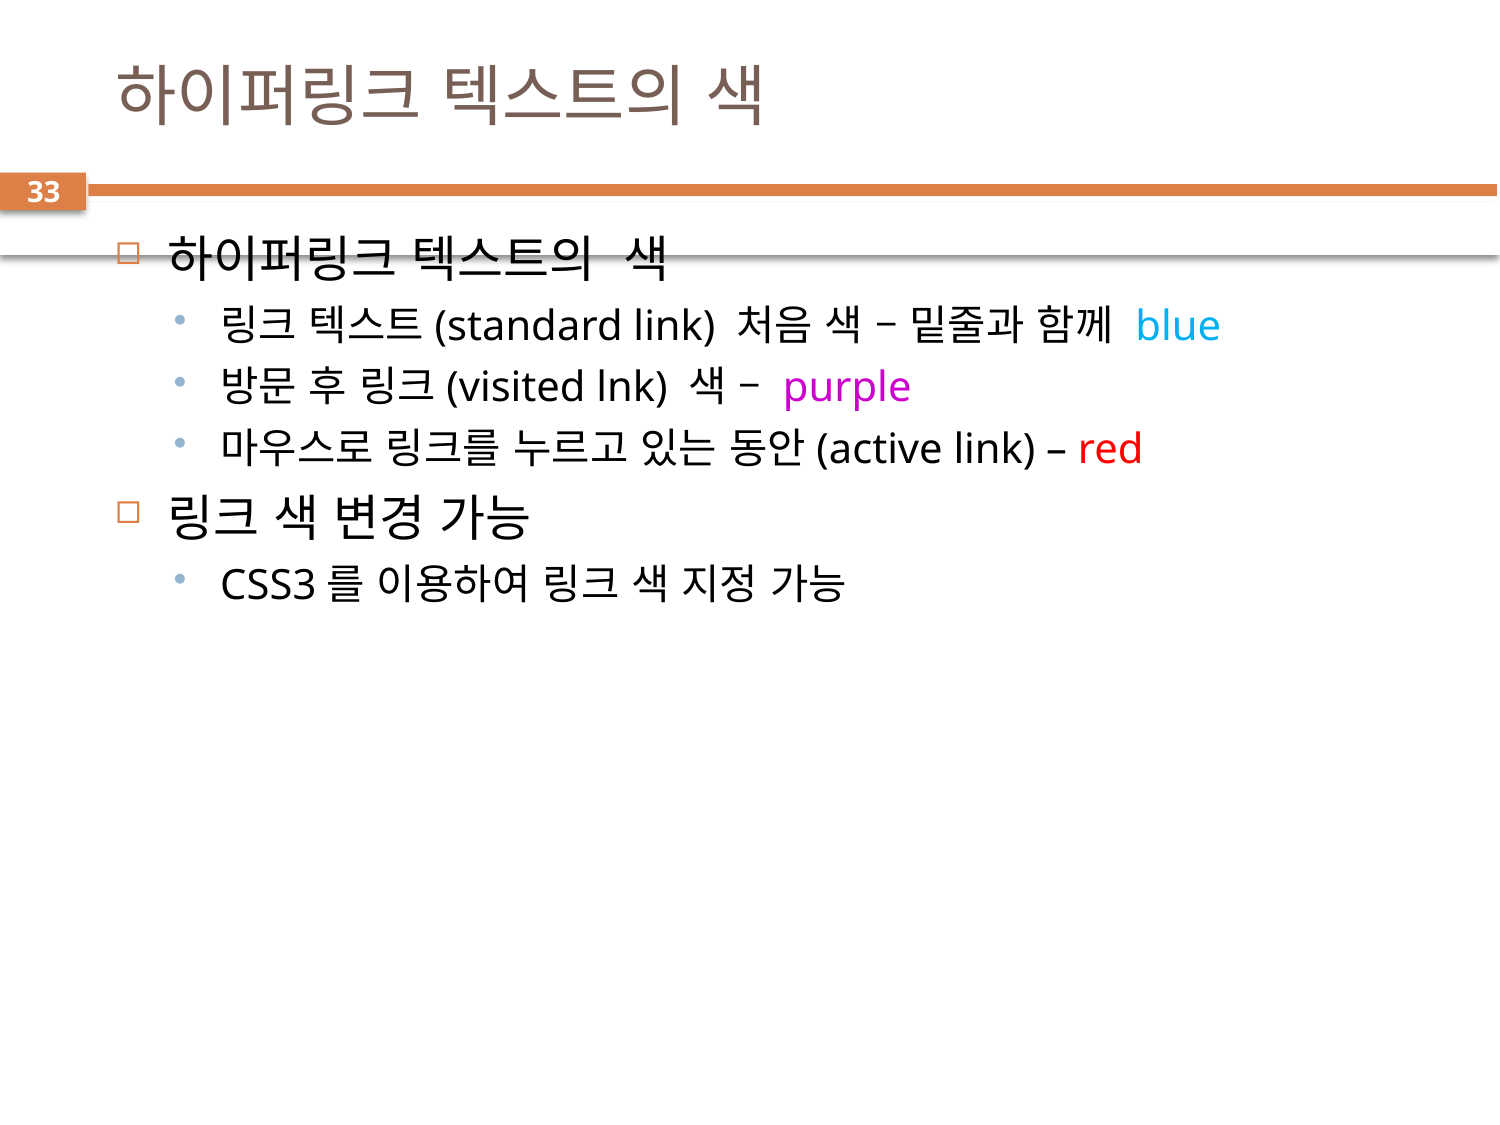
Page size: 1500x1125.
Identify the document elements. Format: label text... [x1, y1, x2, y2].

list 하이퍼링크 텍스트의 색 링크 텍스트(standard link) 처음 색 – 밑줄과 함께 blue 방문 후 링크(visited lnk) 색 – purple 마우스로 링크를 누르고 있는 동안(active link) – red 링크 색 변경 가능 CSS3를 이용하여 링크 색 지정 가능 [100, 219, 1438, 1047]
slide_number 33 [0, 179, 88, 209]
title 하이퍼링크 텍스트의 색 [100, 37, 1438, 149]
